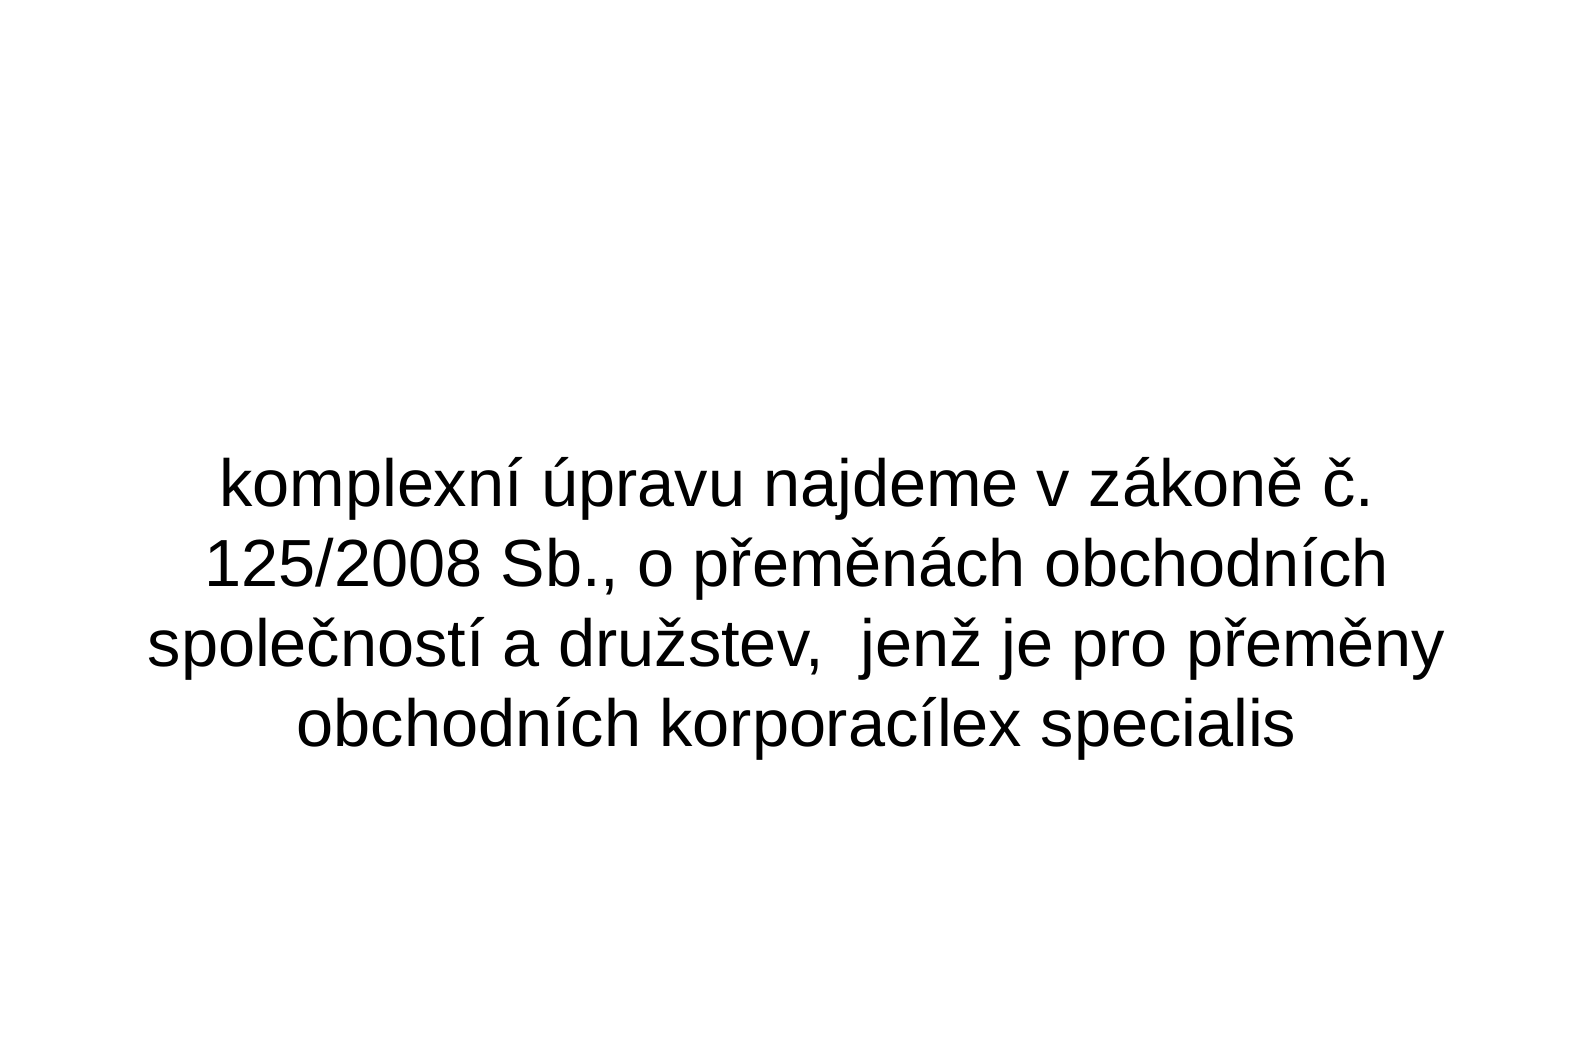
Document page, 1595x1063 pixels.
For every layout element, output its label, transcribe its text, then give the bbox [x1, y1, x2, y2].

subtitle komplexní úpravu najdeme v zákoně č. 125/2008 Sb., o přeměnách obchodních společností a družstev, jenž je pro přeměny obchodních korporacílex specialis [79, 256, 1515, 943]
